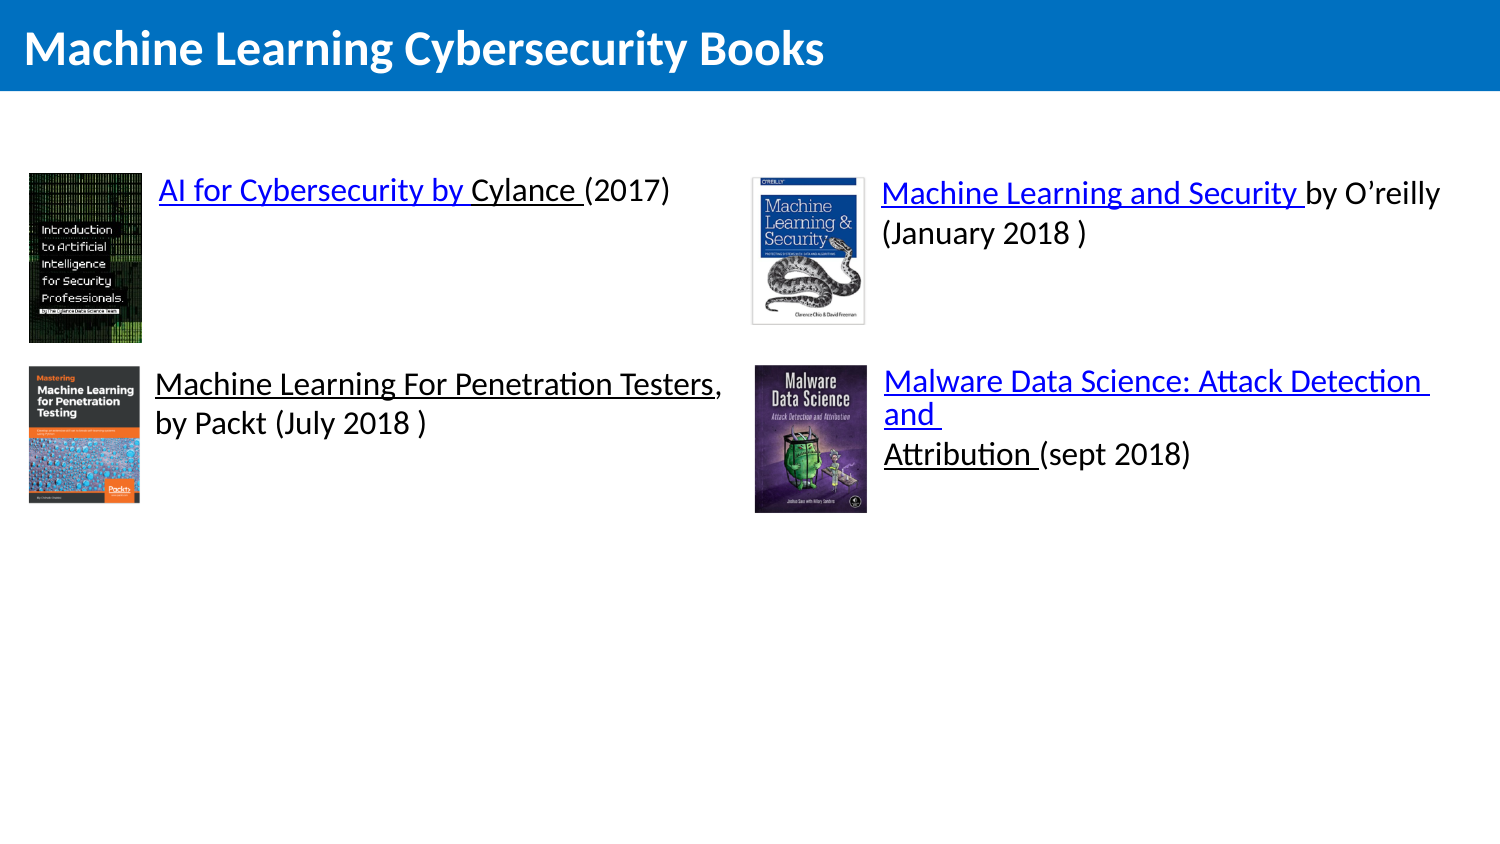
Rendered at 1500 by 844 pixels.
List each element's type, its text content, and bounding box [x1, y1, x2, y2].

picture [751, 363, 870, 516]
text_box Machine Learning and Security by O’reilly (January 2018 ) [866, 163, 1483, 259]
text_box Machine Learning For Penetration Testers, by Packt (July 2018 ) [139, 354, 749, 449]
text_box Machine Learning Cybersecurity Books [0, 0, 1500, 92]
picture [29, 173, 142, 343]
text_box AI for Cybersecurity by Cylance (2017) [143, 160, 750, 216]
picture [26, 363, 142, 505]
picture [749, 175, 867, 326]
text_box Malware Data Science: Attack Detection and Attribution (sept 2018) [869, 351, 1448, 446]
